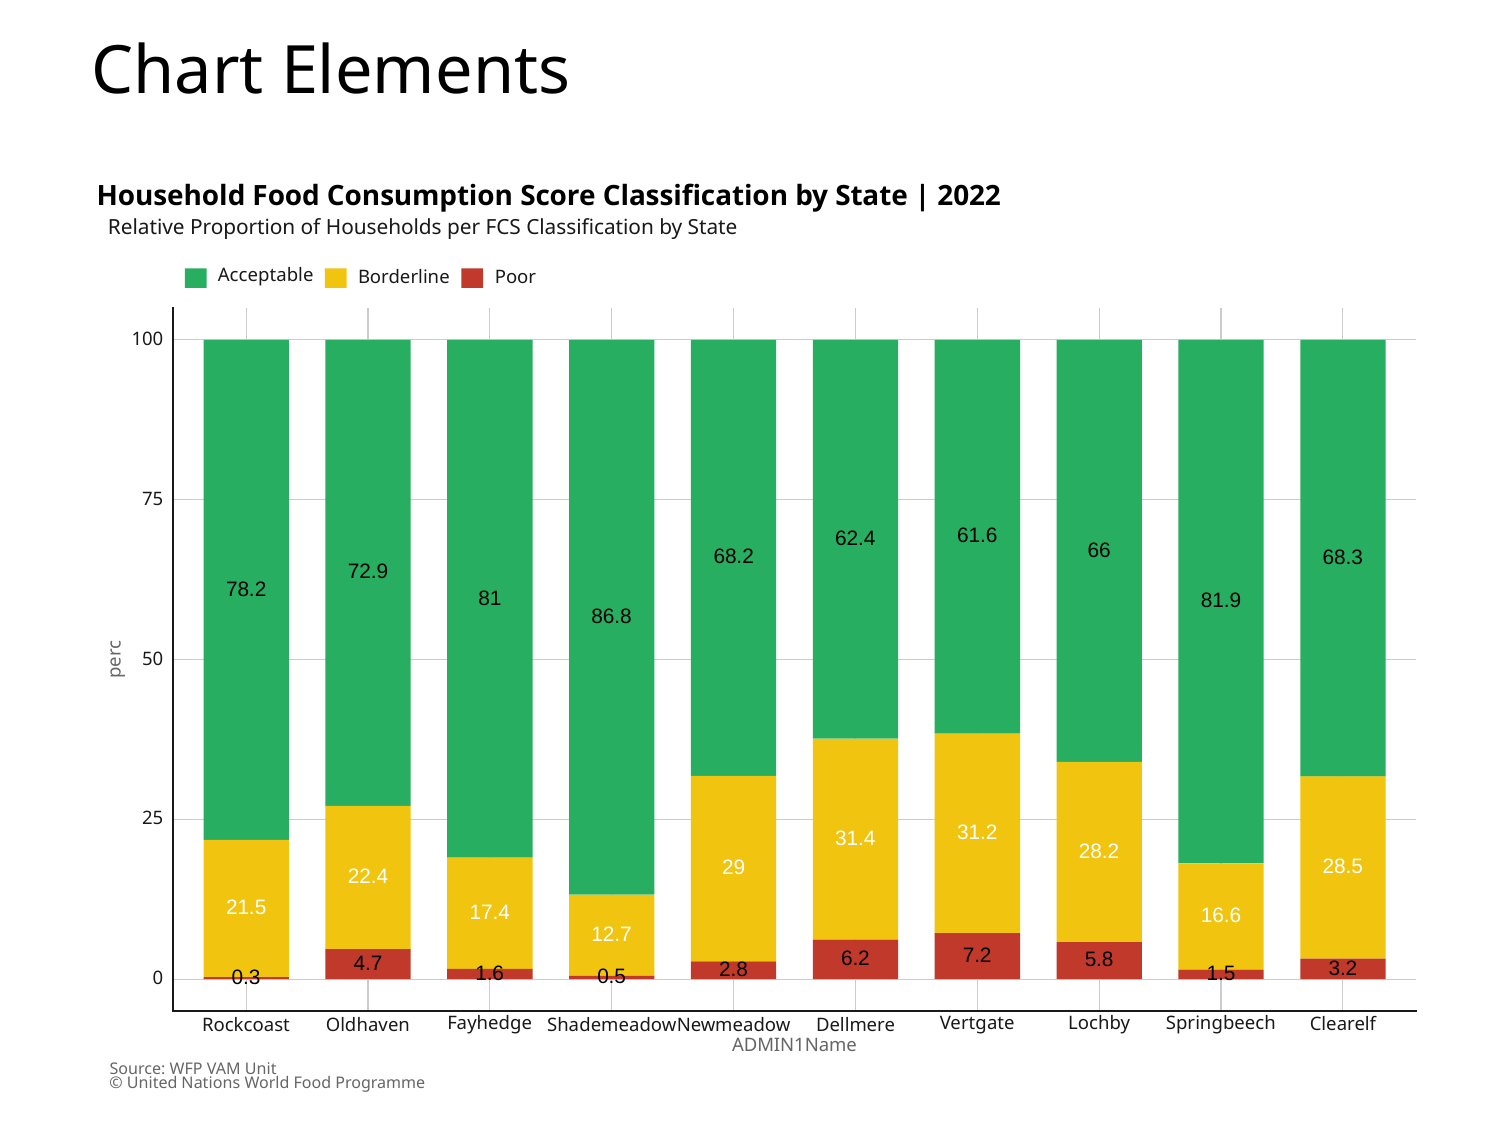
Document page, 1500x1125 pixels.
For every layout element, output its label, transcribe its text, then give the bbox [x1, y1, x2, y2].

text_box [88, 172, 1438, 1114]
text_box Chart Elements [76, 19, 1437, 114]
